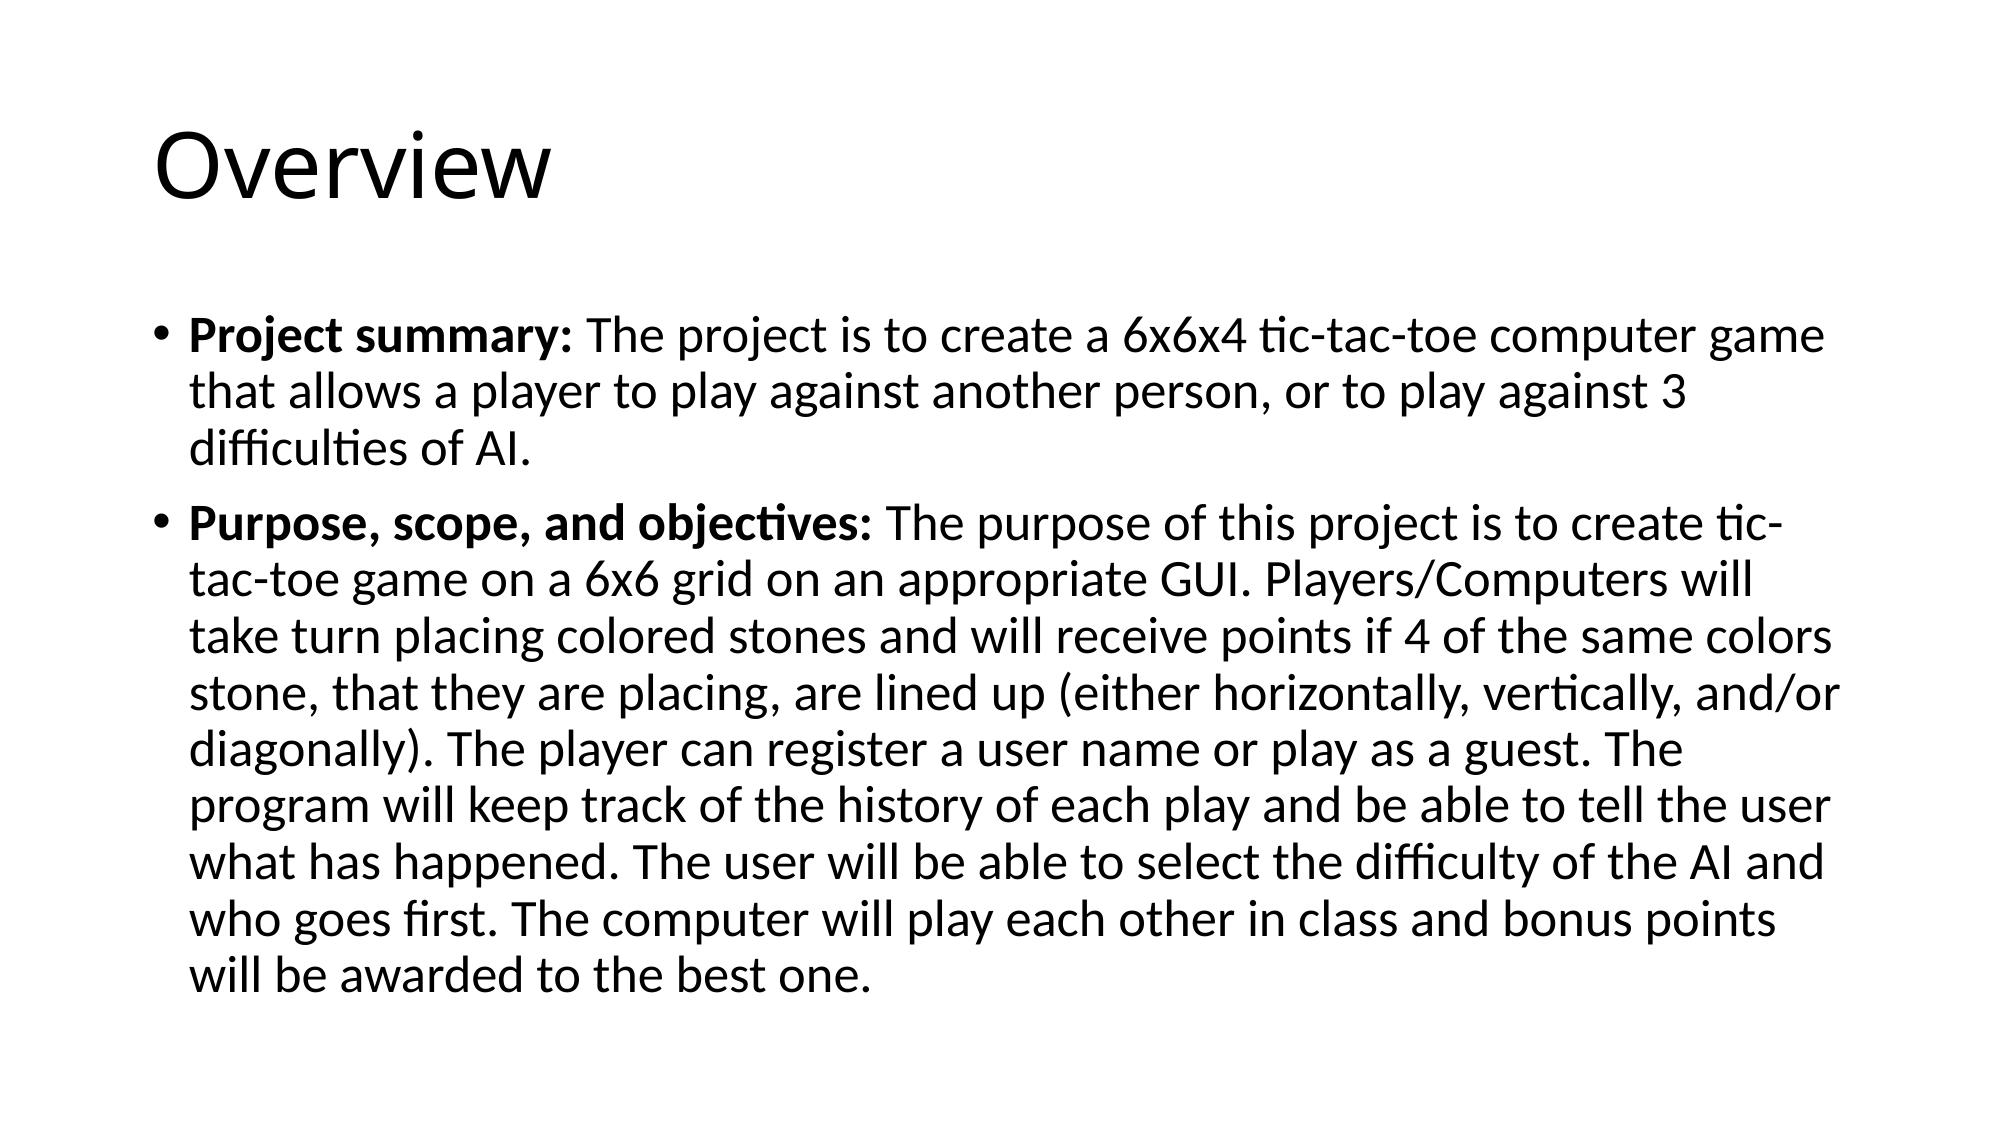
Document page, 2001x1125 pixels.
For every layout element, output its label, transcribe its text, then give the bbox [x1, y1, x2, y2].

title Overview [137, 59, 1863, 278]
list Project summary: The project is to create a 6x6x4 tic-tac-toe computer game that allows a player to play against another person, or to play against 3 difficulties of AI. Purpose, scope, and objectives: The purpose of this project is to create tic-tac-toe game on a 6x6 grid on an appropriate GUI. Players/Computers will take turn placing colored stones and will receive points if 4 of the same colors stone, that they are placing, are lined up (either horizontally, vertically, and/or diagonally). The player can register a user name or play as a guest. The program will keep track of the history of each play and be able to tell the user what has happened. The user will be able to select the difficulty of the AI and who goes first. The computer will play each other in class and bonus points will be awarded to the best one. [137, 299, 1863, 1014]
